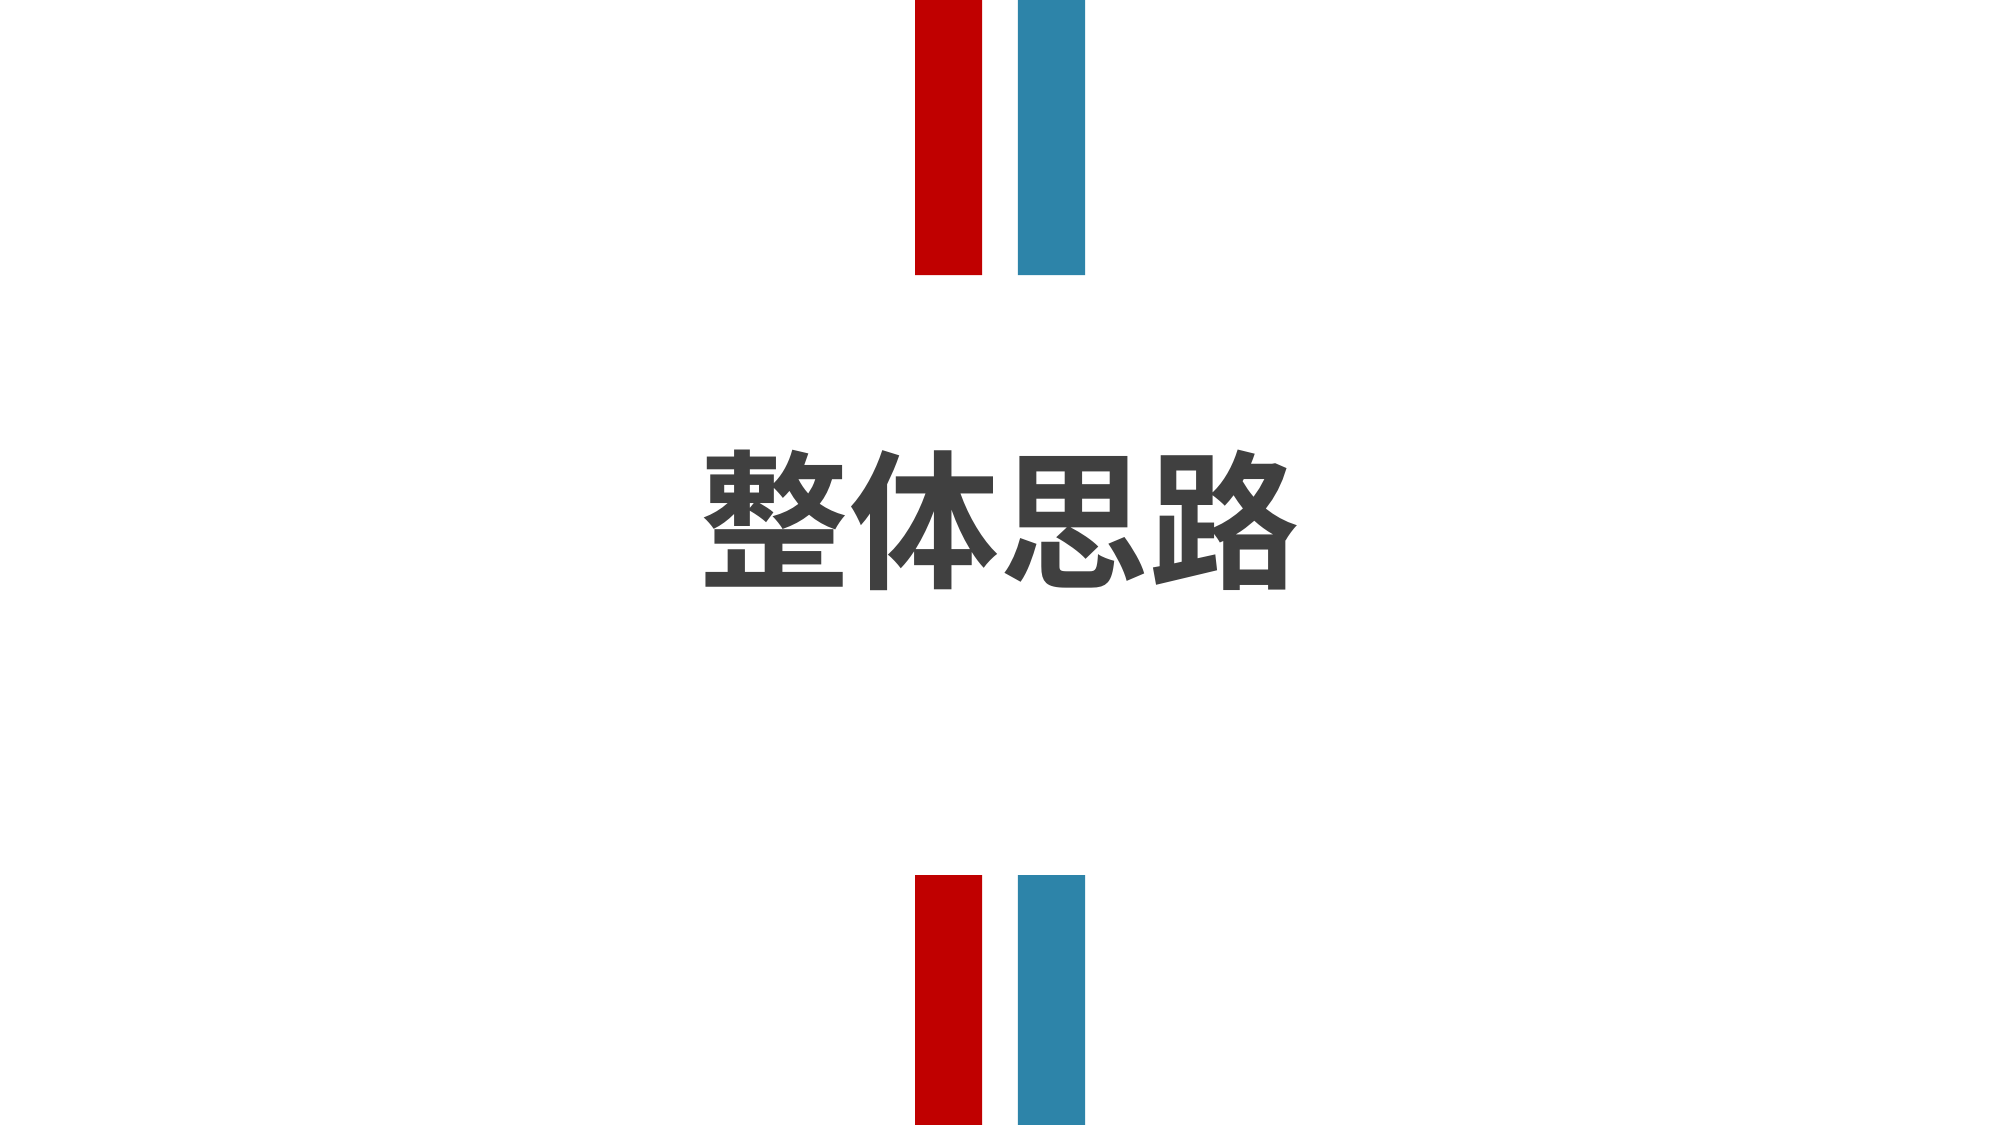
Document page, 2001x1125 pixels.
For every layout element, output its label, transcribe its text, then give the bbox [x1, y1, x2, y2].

text_box 整体思路 [595, 420, 914, 615]
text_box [914, 0, 1085, 1125]
text_box 整体思路 [1085, 420, 1405, 615]
